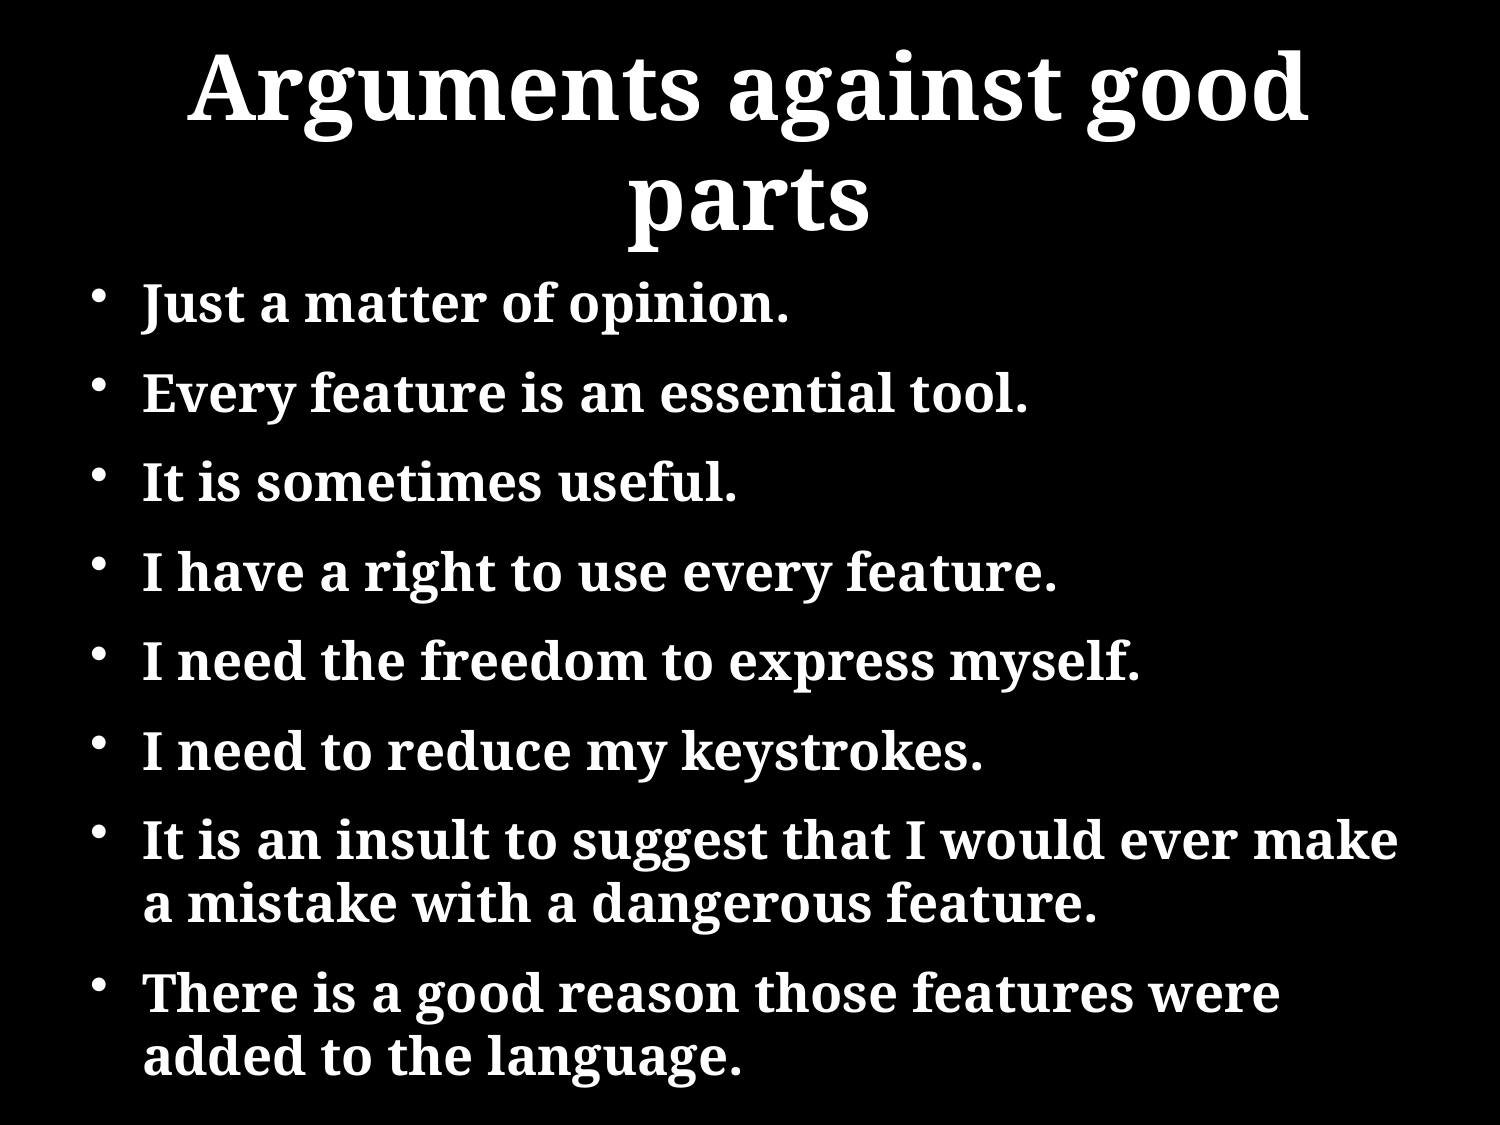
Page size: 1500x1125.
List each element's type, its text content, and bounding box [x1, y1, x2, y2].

list Just a matter of opinion. Every feature is an essential tool. It is sometimes useful. I have a right to use every feature. I need the freedom to express myself. I need to reduce my keystrokes. It is an insult to suggest that I would ever make a mistake with a dangerous feature. There is a good reason those features were added to the language. [74, 262, 1426, 1101]
title Arguments against good parts [74, 44, 1426, 233]
